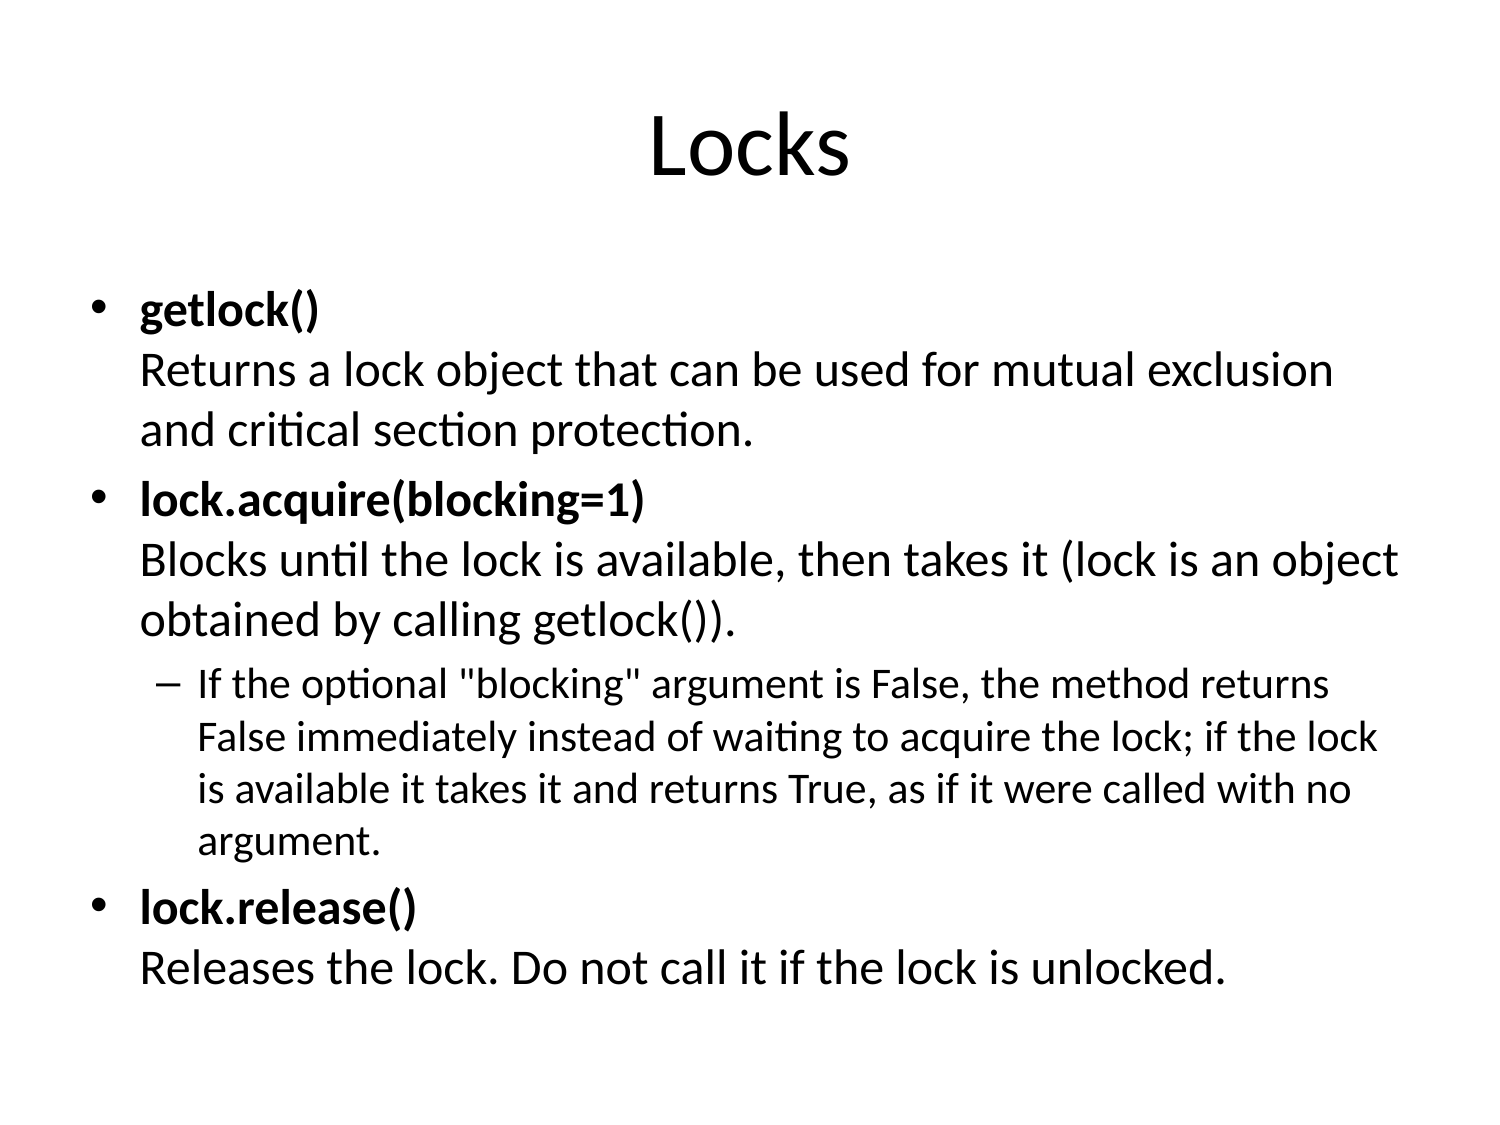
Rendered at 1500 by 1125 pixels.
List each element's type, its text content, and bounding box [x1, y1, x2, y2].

list getlock() Returns a lock object that can be used for mutual exclusion and critical section protection. lock.acquire(blocking=1) Blocks until the lock is available, then takes it (lock is an object obtained by calling getlock()). If the optional "blocking" argument is False, the method returns False immediately instead of waiting to acquire the lock; if the lock is available it takes it and returns True, as if it were called with no argument. lock.release() Releases the lock. Do not call it if the lock is unlocked. [75, 268, 1425, 1012]
title Locks [75, 45, 1425, 233]
